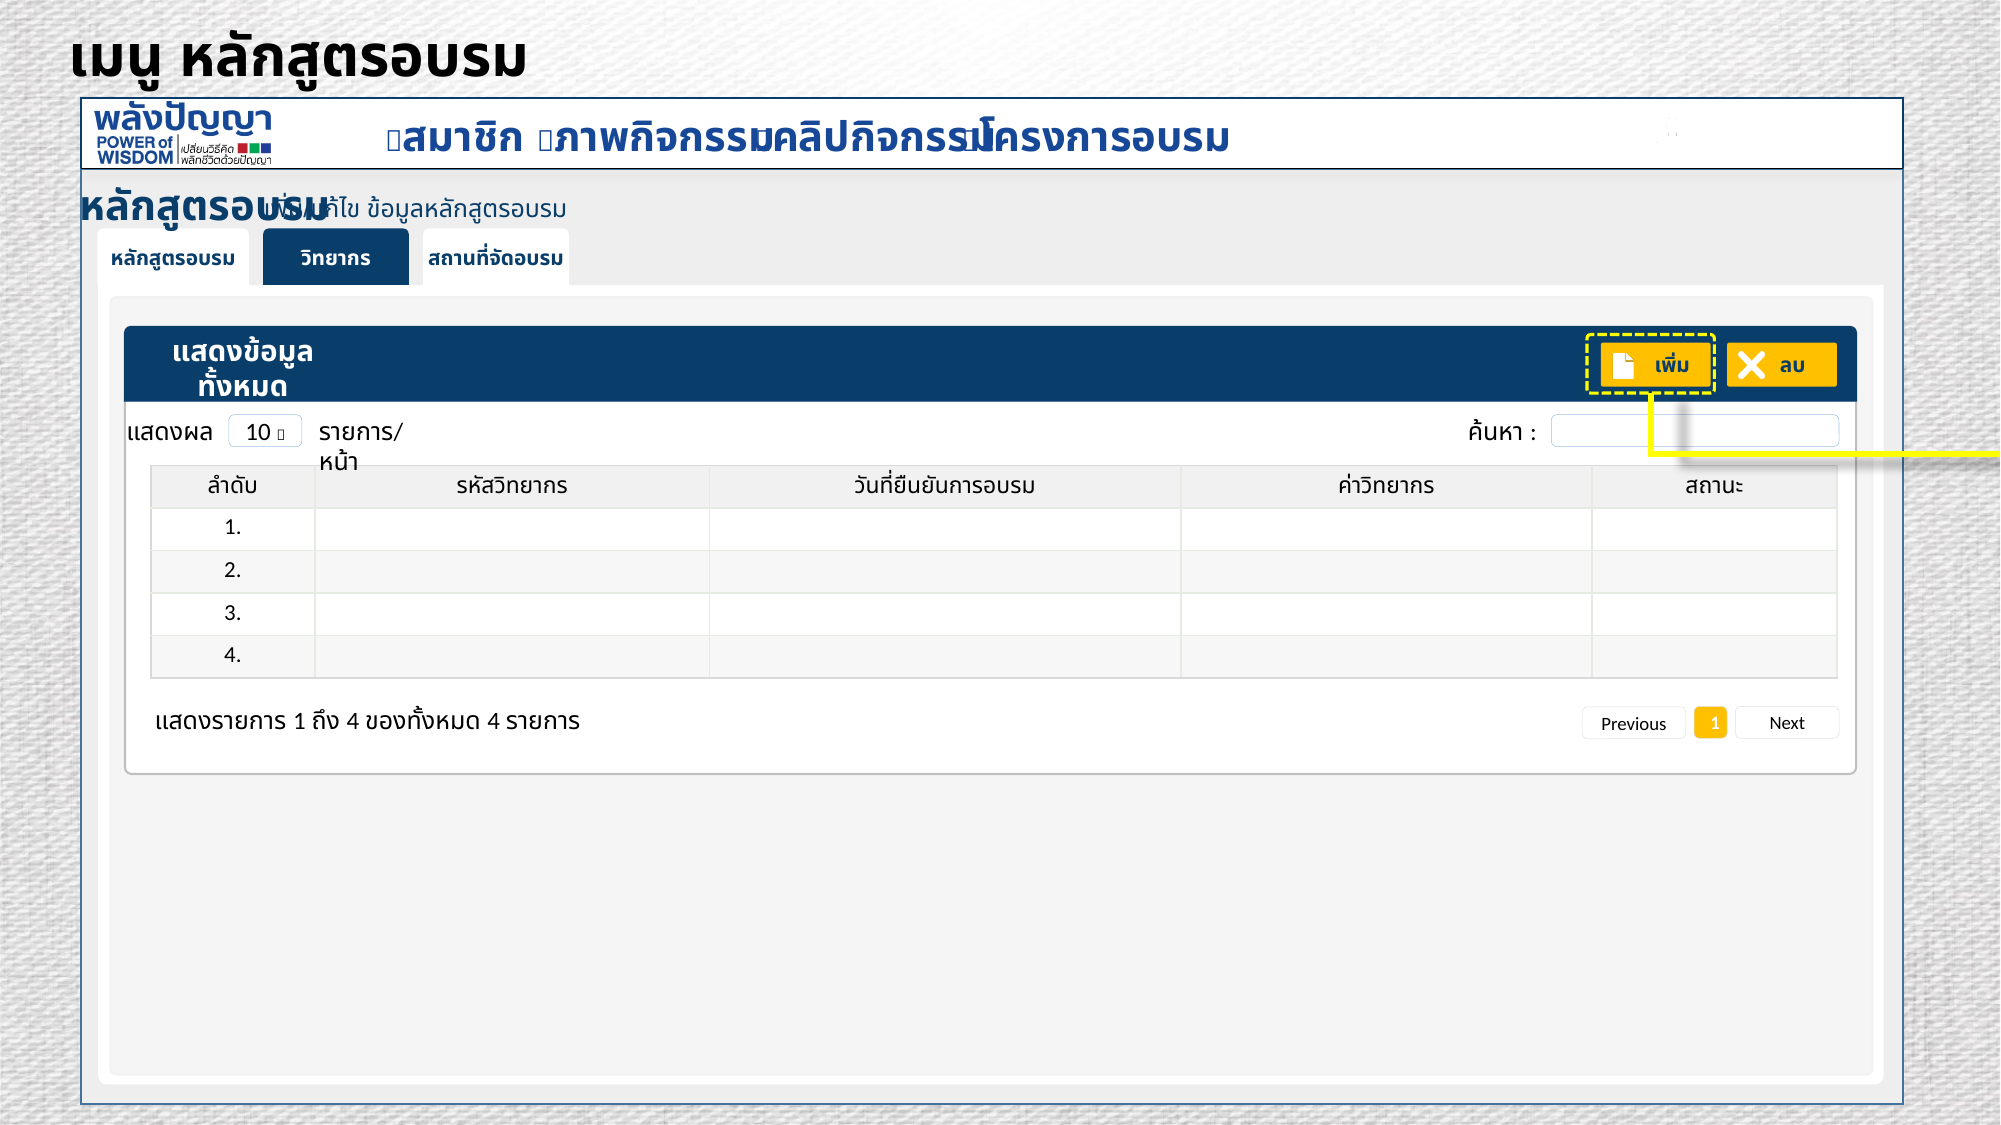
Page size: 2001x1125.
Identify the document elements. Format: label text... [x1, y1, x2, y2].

text_box วิทยากร [262, 230, 410, 286]
text_box [123, 402, 1648, 407]
text_box [109, 474, 1874, 1076]
text_box [97, 474, 1885, 1086]
text_box เพิ่ม/แก้ไข ข้อมูลหลักสูตรอบรม [248, 184, 583, 230]
text_box [123, 474, 1858, 776]
text_box แสดงข้อมูลทั้งหมด [116, 334, 370, 400]
picture [0, 0, 2001, 1125]
text_box [1692, 402, 1858, 451]
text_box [78, 407, 1840, 744]
text_box [97, 284, 1885, 451]
text_box หลักสูตรอบรม [96, 237, 250, 286]
text_box เมนู หลักสูตรอบรม [53, 10, 1979, 96]
text_box [109, 296, 1874, 451]
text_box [1600, 342, 1711, 387]
text_box [123, 325, 1858, 402]
text_box [1654, 402, 1674, 407]
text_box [1991, 714, 2000, 760]
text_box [1727, 342, 1837, 387]
text_box สถานที่จัดอบรม [422, 230, 570, 286]
text_box [1585, 333, 1716, 395]
text_box หลักสูตรอบรม [64, 171, 346, 237]
